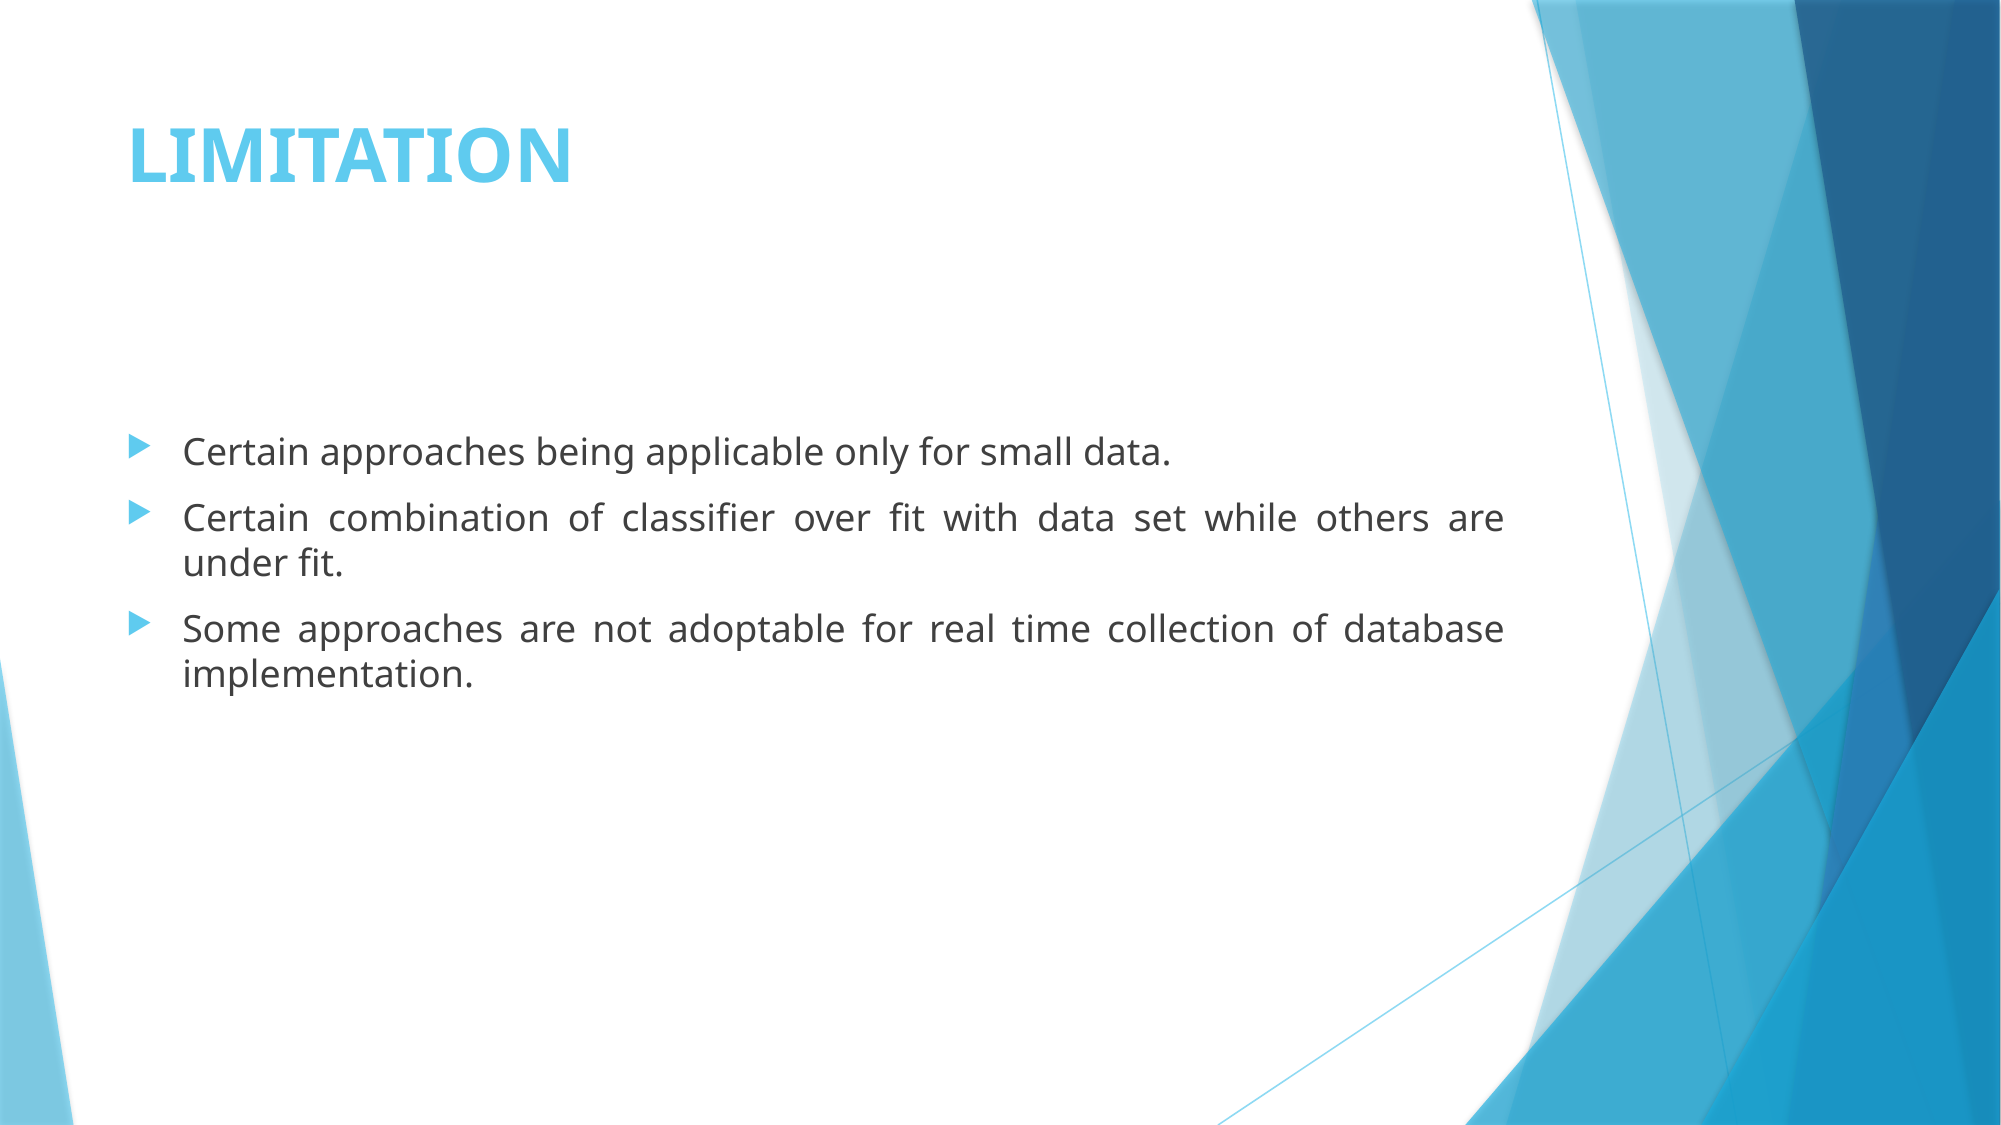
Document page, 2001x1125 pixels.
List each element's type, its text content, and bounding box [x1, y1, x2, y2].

list Certain approaches being applicable only for small data. Certain combination of classifier over fit with data set while others are under fit. Some approaches are not adoptable for real time collection of database implementation. [111, 354, 1522, 992]
title LIMITATION [111, 99, 1522, 317]
